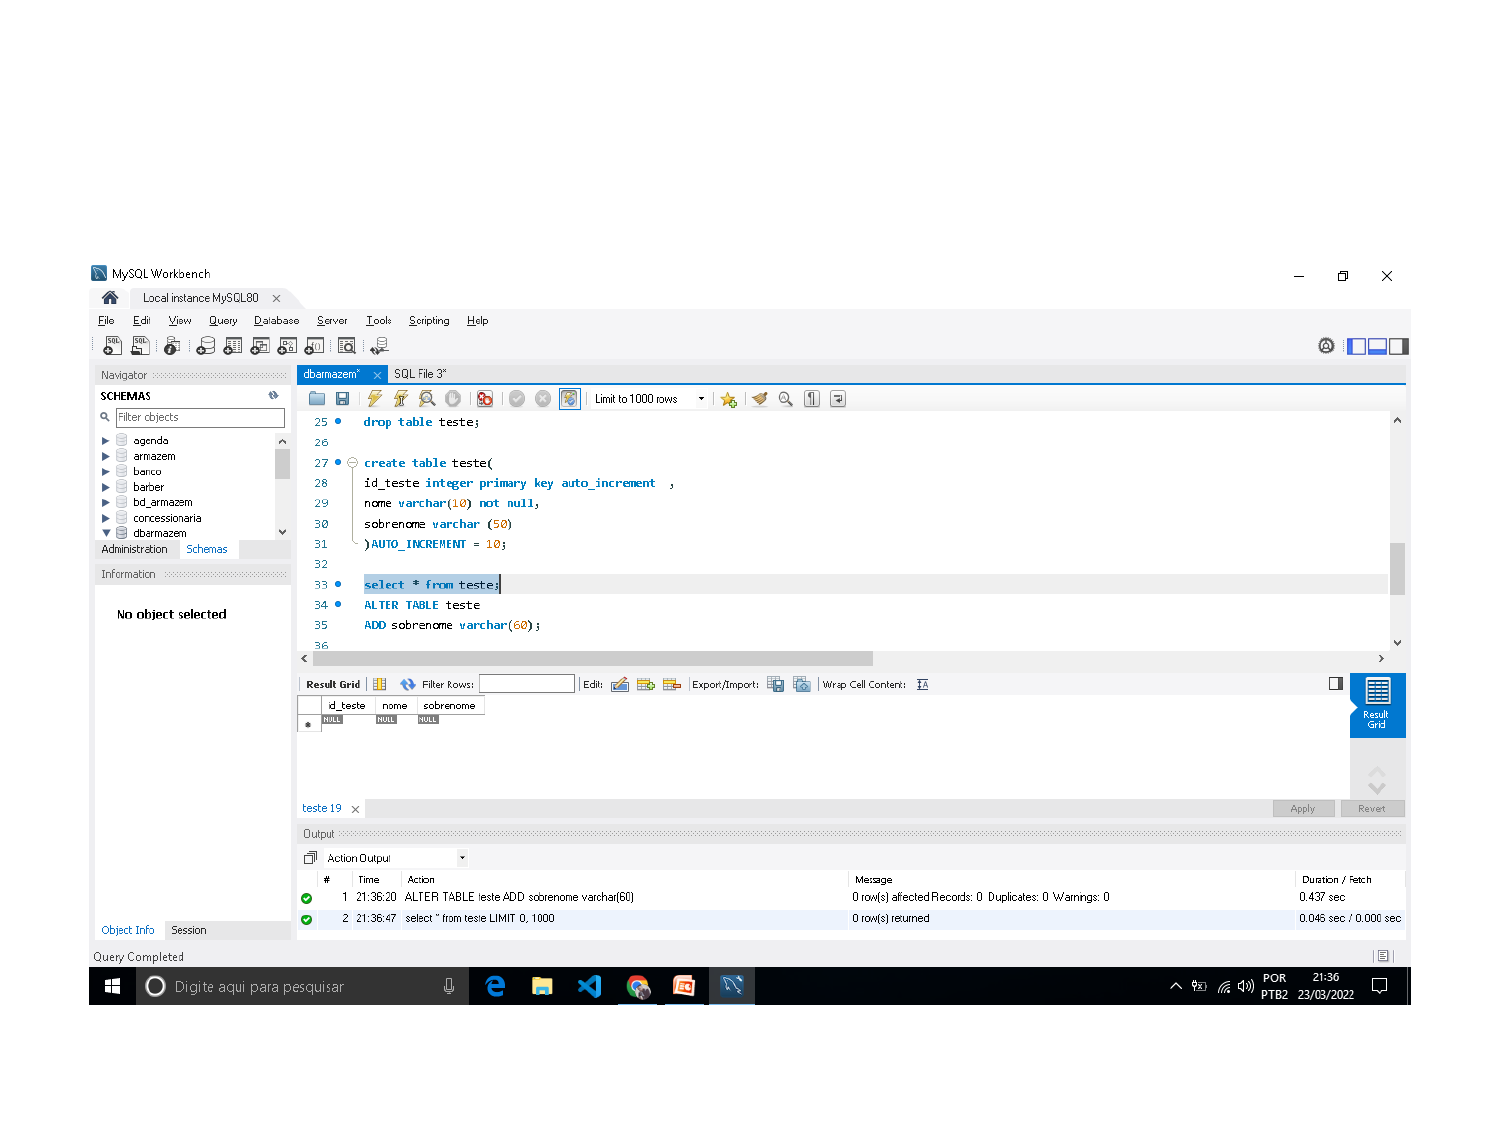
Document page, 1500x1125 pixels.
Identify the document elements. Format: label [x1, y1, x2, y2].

list [89, 262, 1411, 1006]
